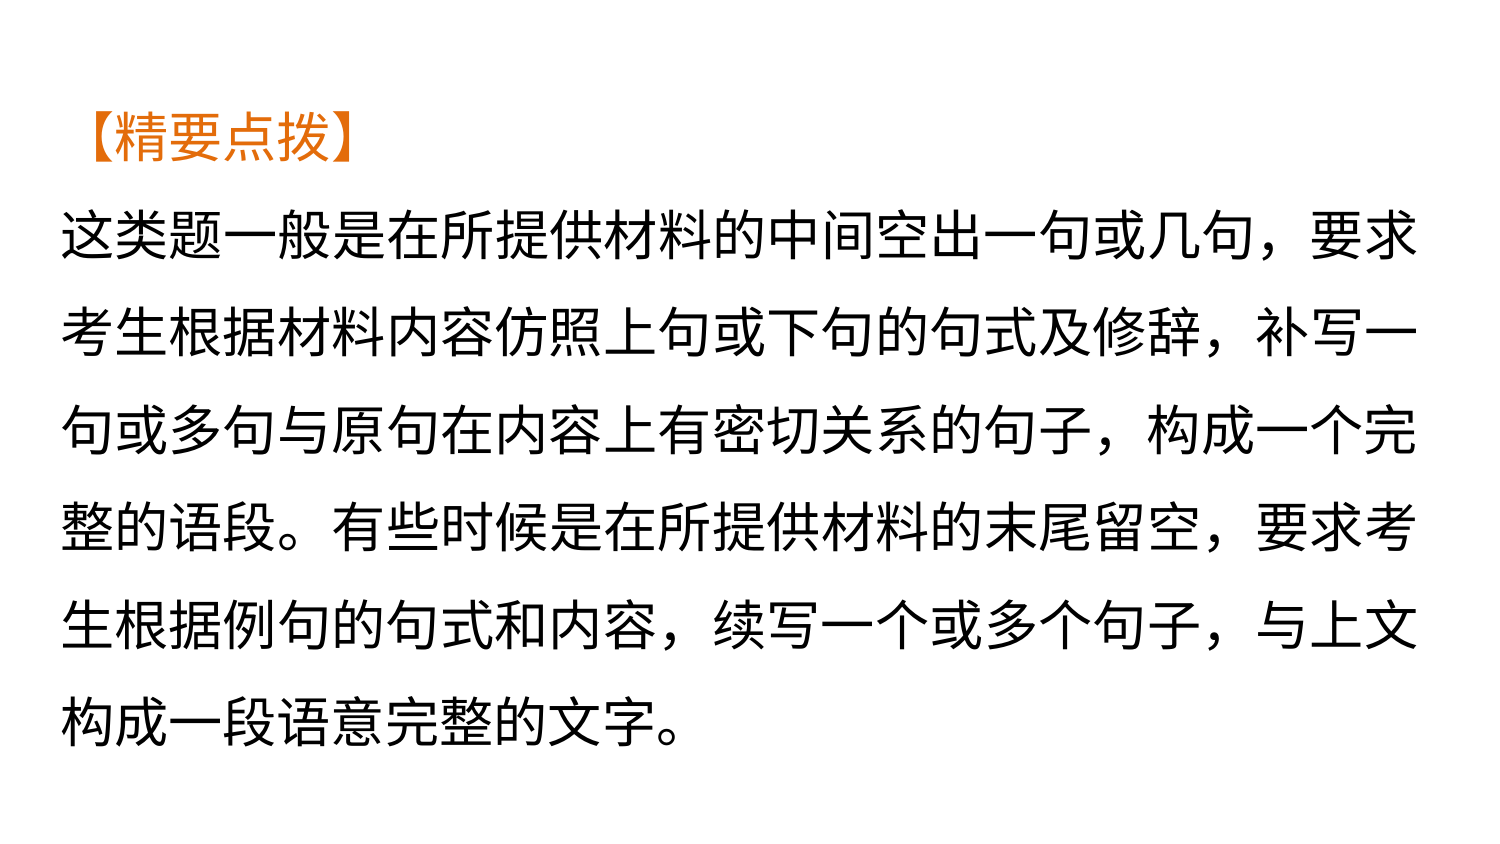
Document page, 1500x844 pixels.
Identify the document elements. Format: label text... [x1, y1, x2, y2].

text_box 【精要点拨】 这类题一般是在所提供材料的中间空出一句或几句，要求考生根据材料内容仿照上句或下句的句式及修辞，补写一句或多句与原句在内容上有密切关系的句子，构成一个完整的语段。有些时候是在所提供材料的末尾留空，要求考生根据例句的句式和内容，续写一个或多个句子，与上文构成一段语意完整的文字。 [45, 67, 1434, 761]
